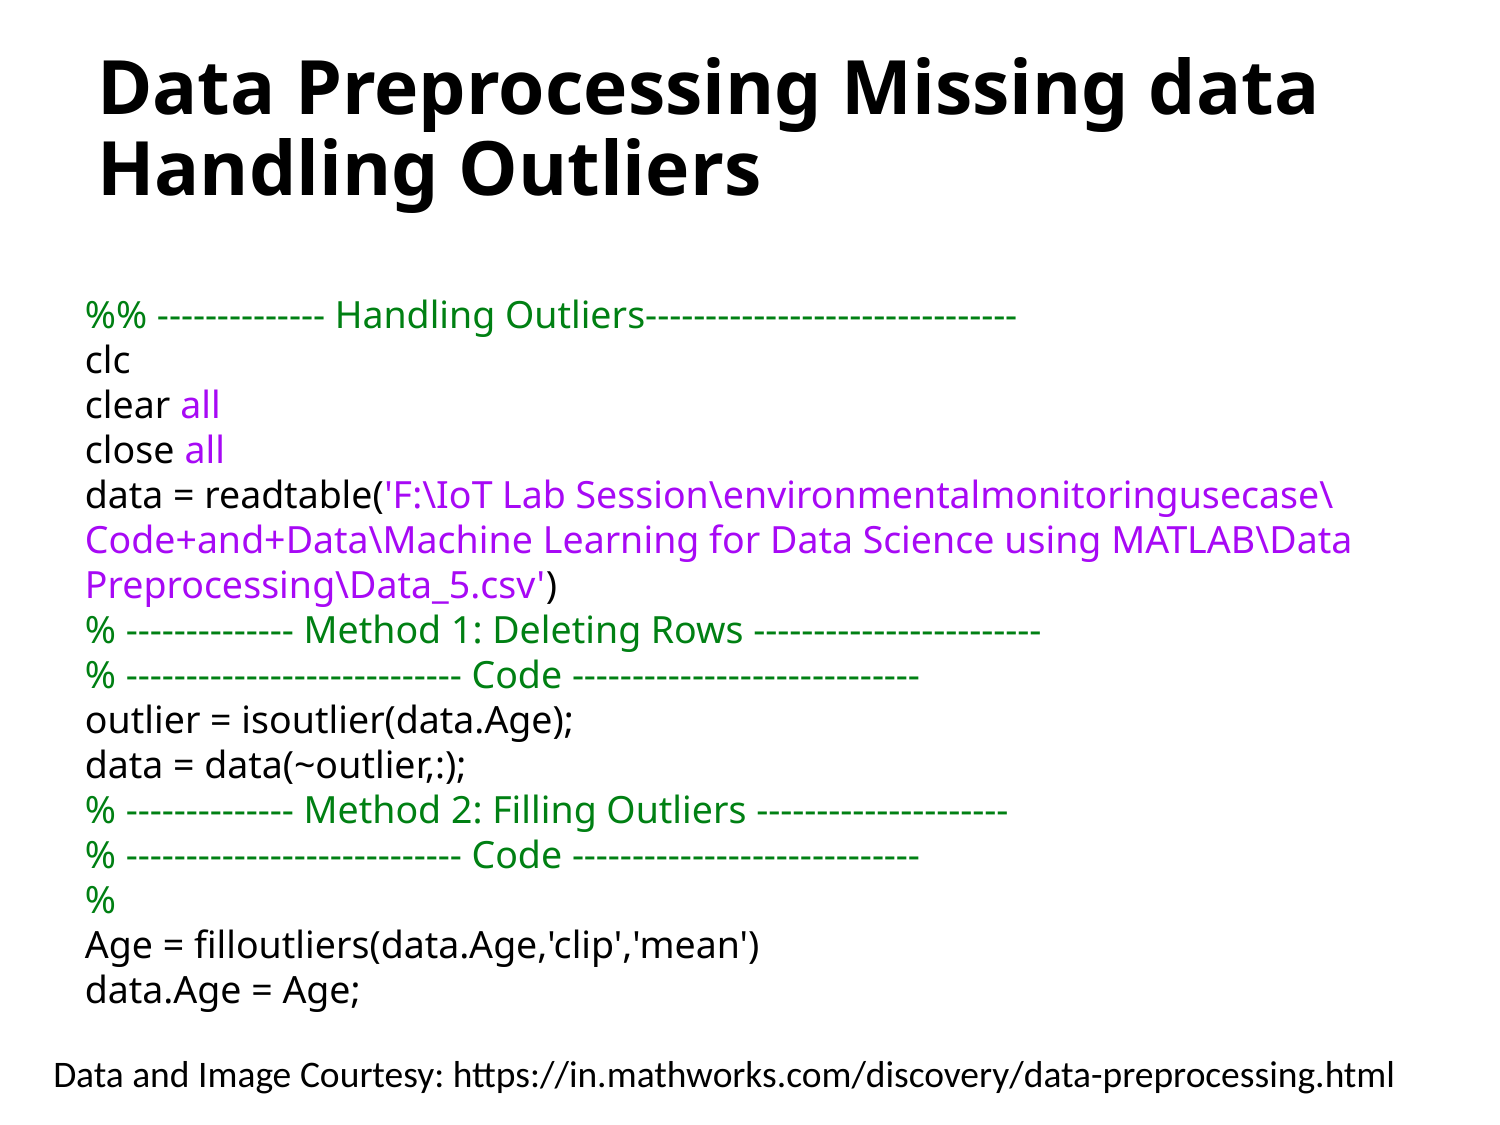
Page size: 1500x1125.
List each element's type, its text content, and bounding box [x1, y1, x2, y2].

text_box %% -------------- Handling Outliers------------------------------- clc clear all close all data = readtable('F:\IoT Lab Session\environmentalmonitoringusecase\Code+and+Data\Machine Learning for Data Science using MATLAB\Data Preprocessing\Data_5.csv') % -------------- Method 1: Deleting Rows ------------------------ % ---------------------------- Code ----------------------------- outlier = isoutlier(data.Age); data = data(~outlier,:); % -------------- Method 2: Filling Outliers --------------------- % ---------------------------- Code ----------------------------- % Age = filloutliers(data.Age,'clip','mean') data.Age = Age; [70, 283, 1500, 1108]
title Data Preprocessing Missing data Handling Outliers [82, 21, 1377, 240]
text_box Data and Image Courtesy: https://in.mathworks.com/discovery/data-preprocessing.html [38, 1042, 70, 1103]
